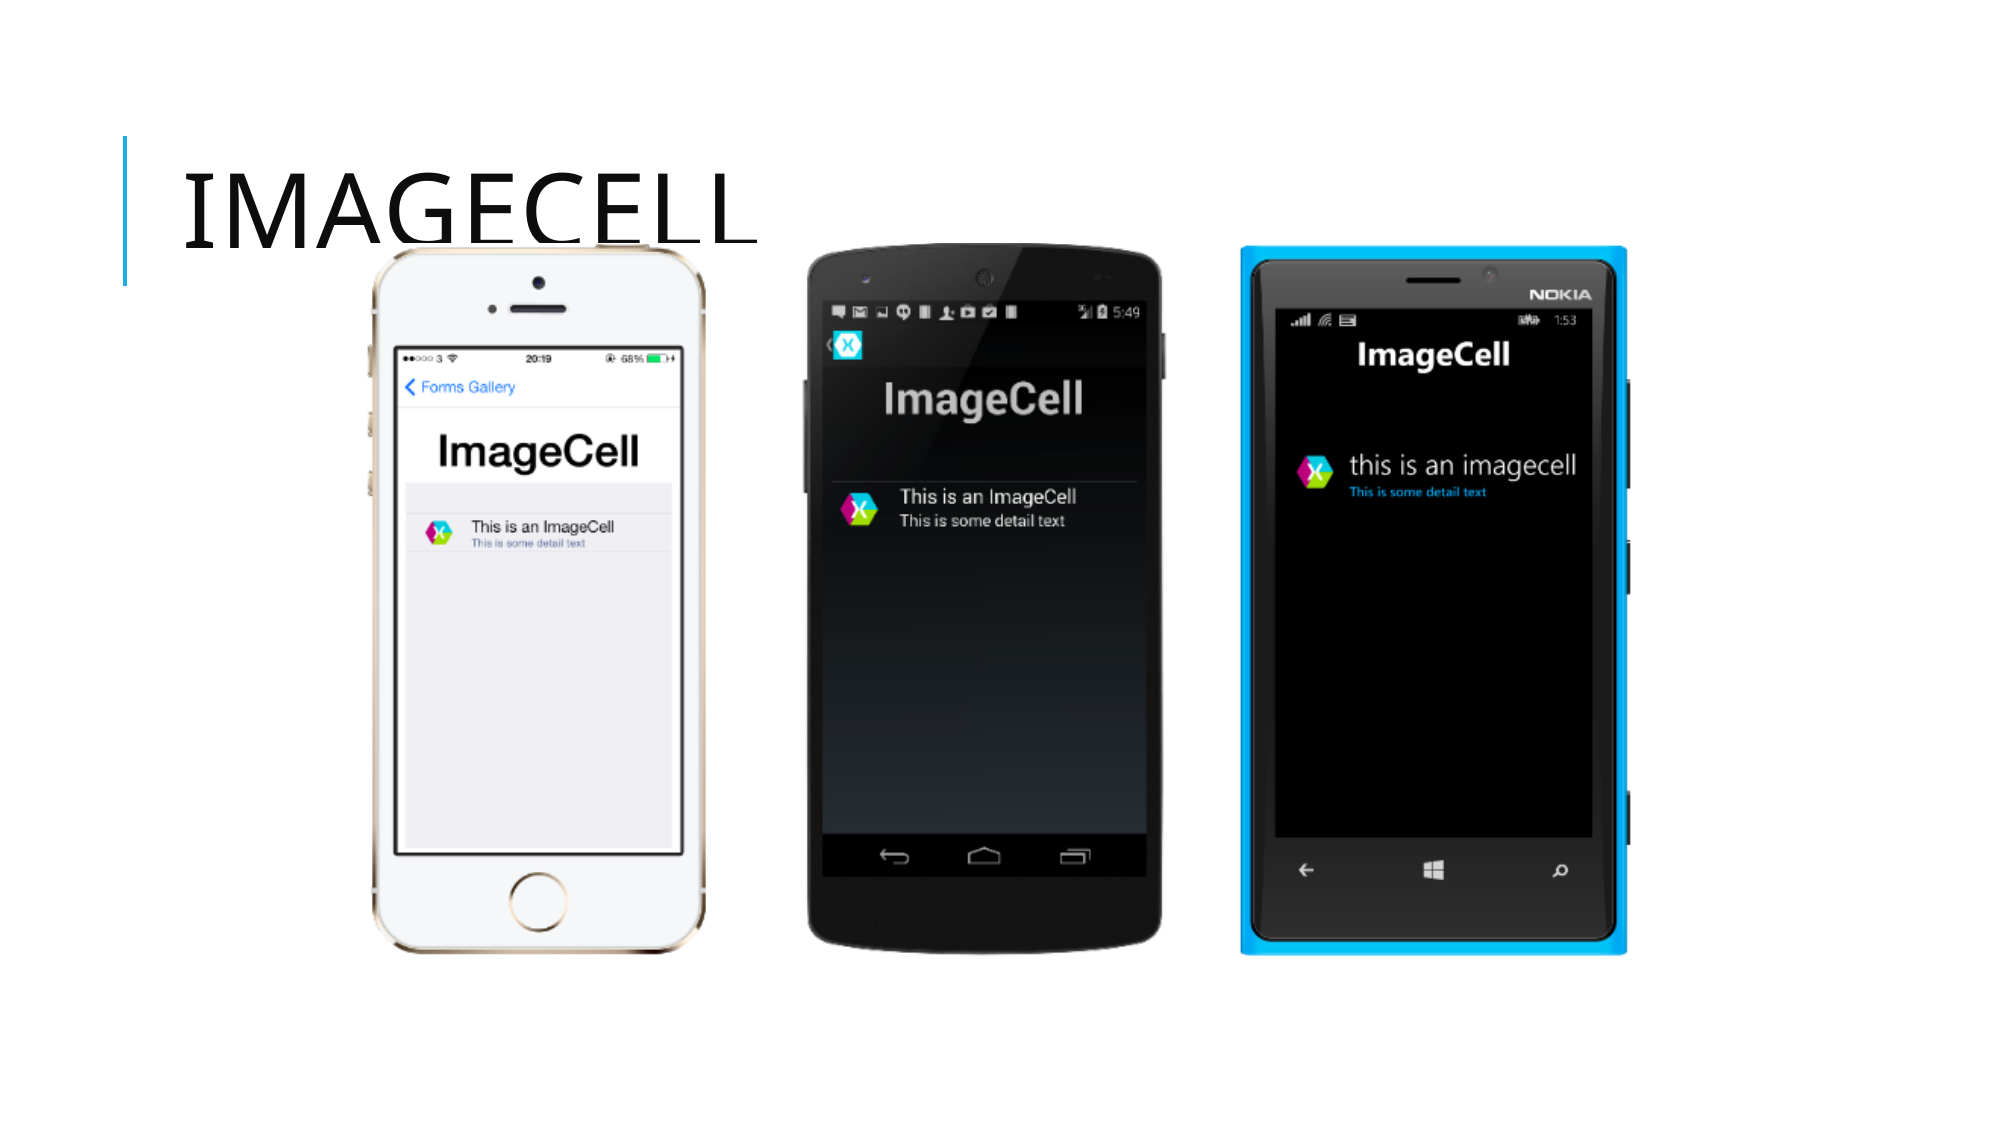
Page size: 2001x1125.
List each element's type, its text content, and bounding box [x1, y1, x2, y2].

title ImageCell [168, 96, 1763, 342]
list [365, 243, 1635, 962]
